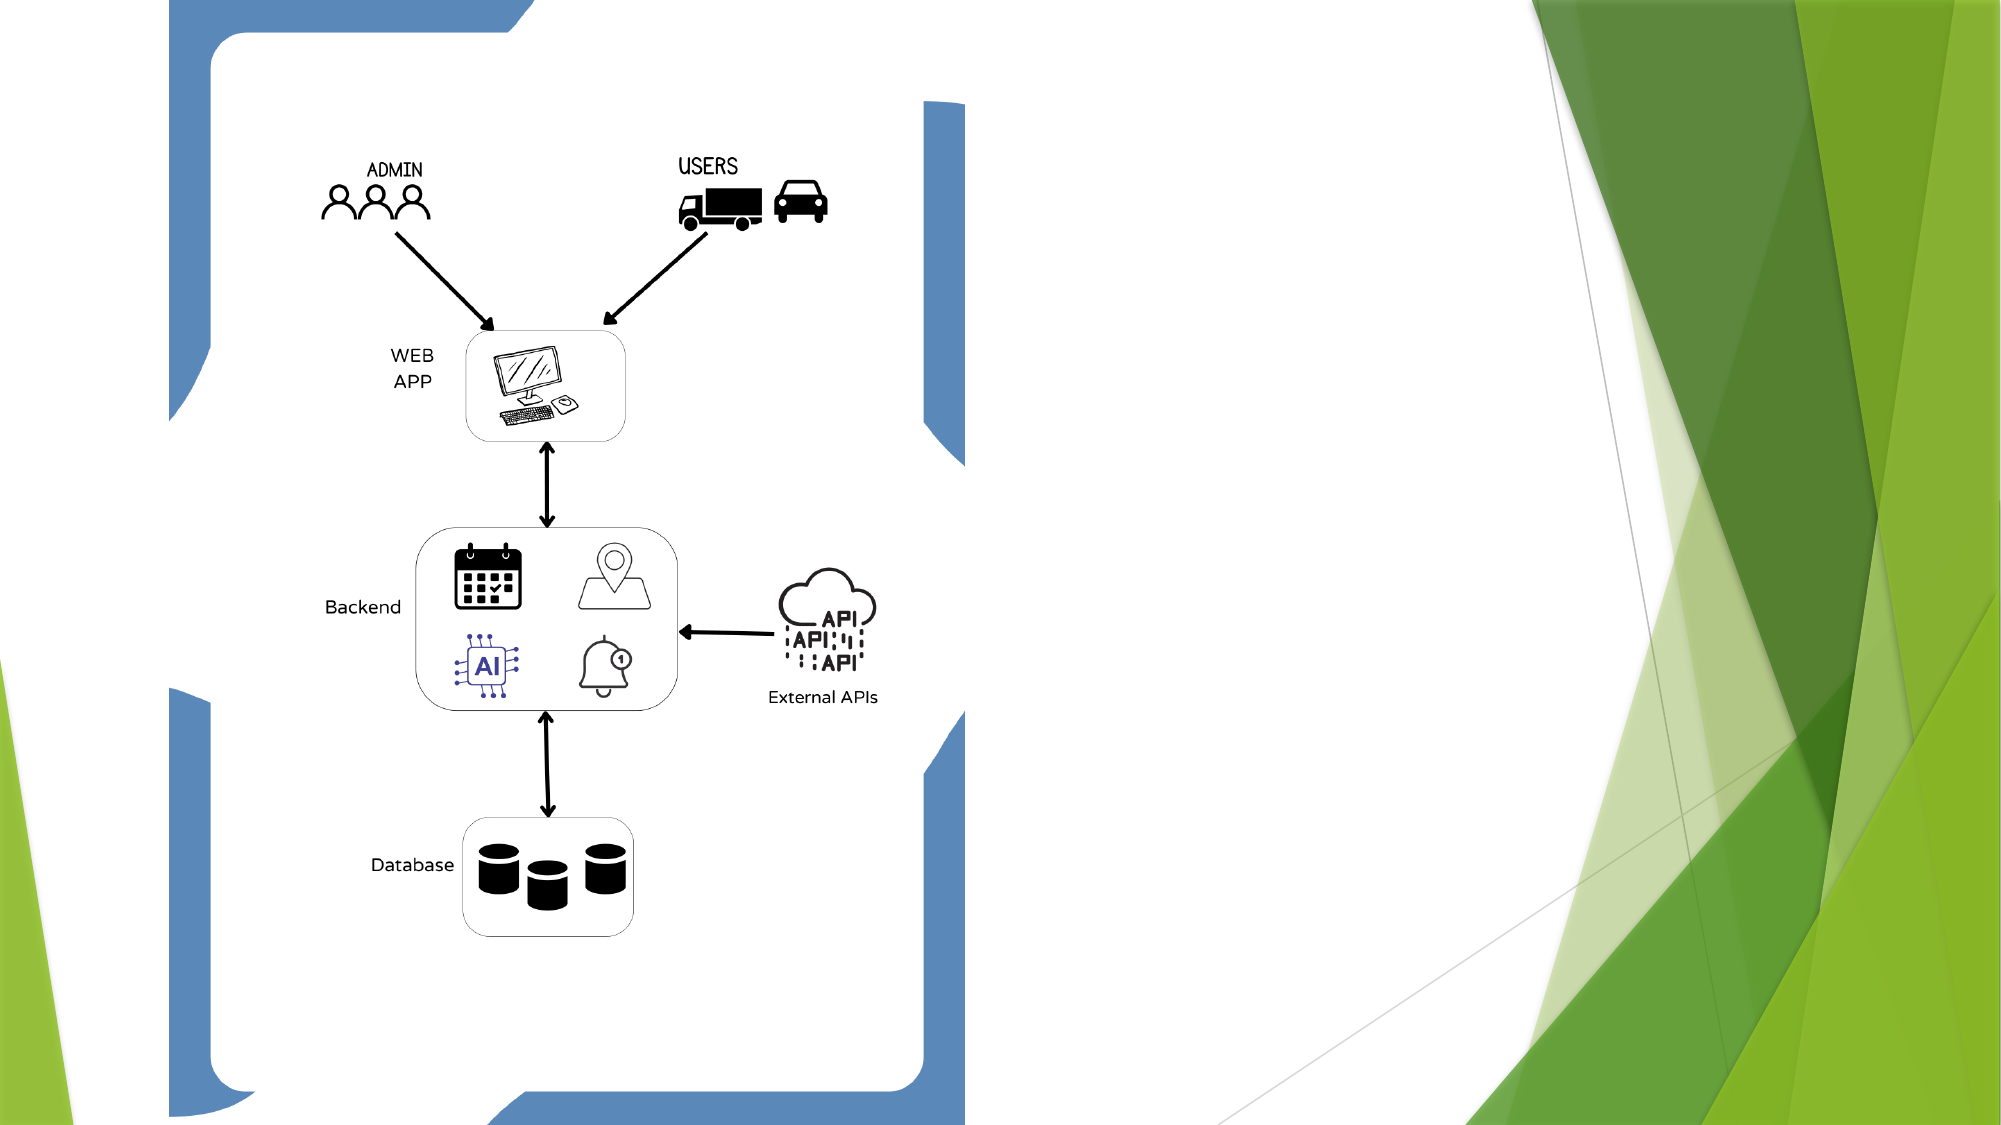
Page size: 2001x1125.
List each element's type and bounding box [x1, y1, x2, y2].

picture [168, 0, 966, 1125]
